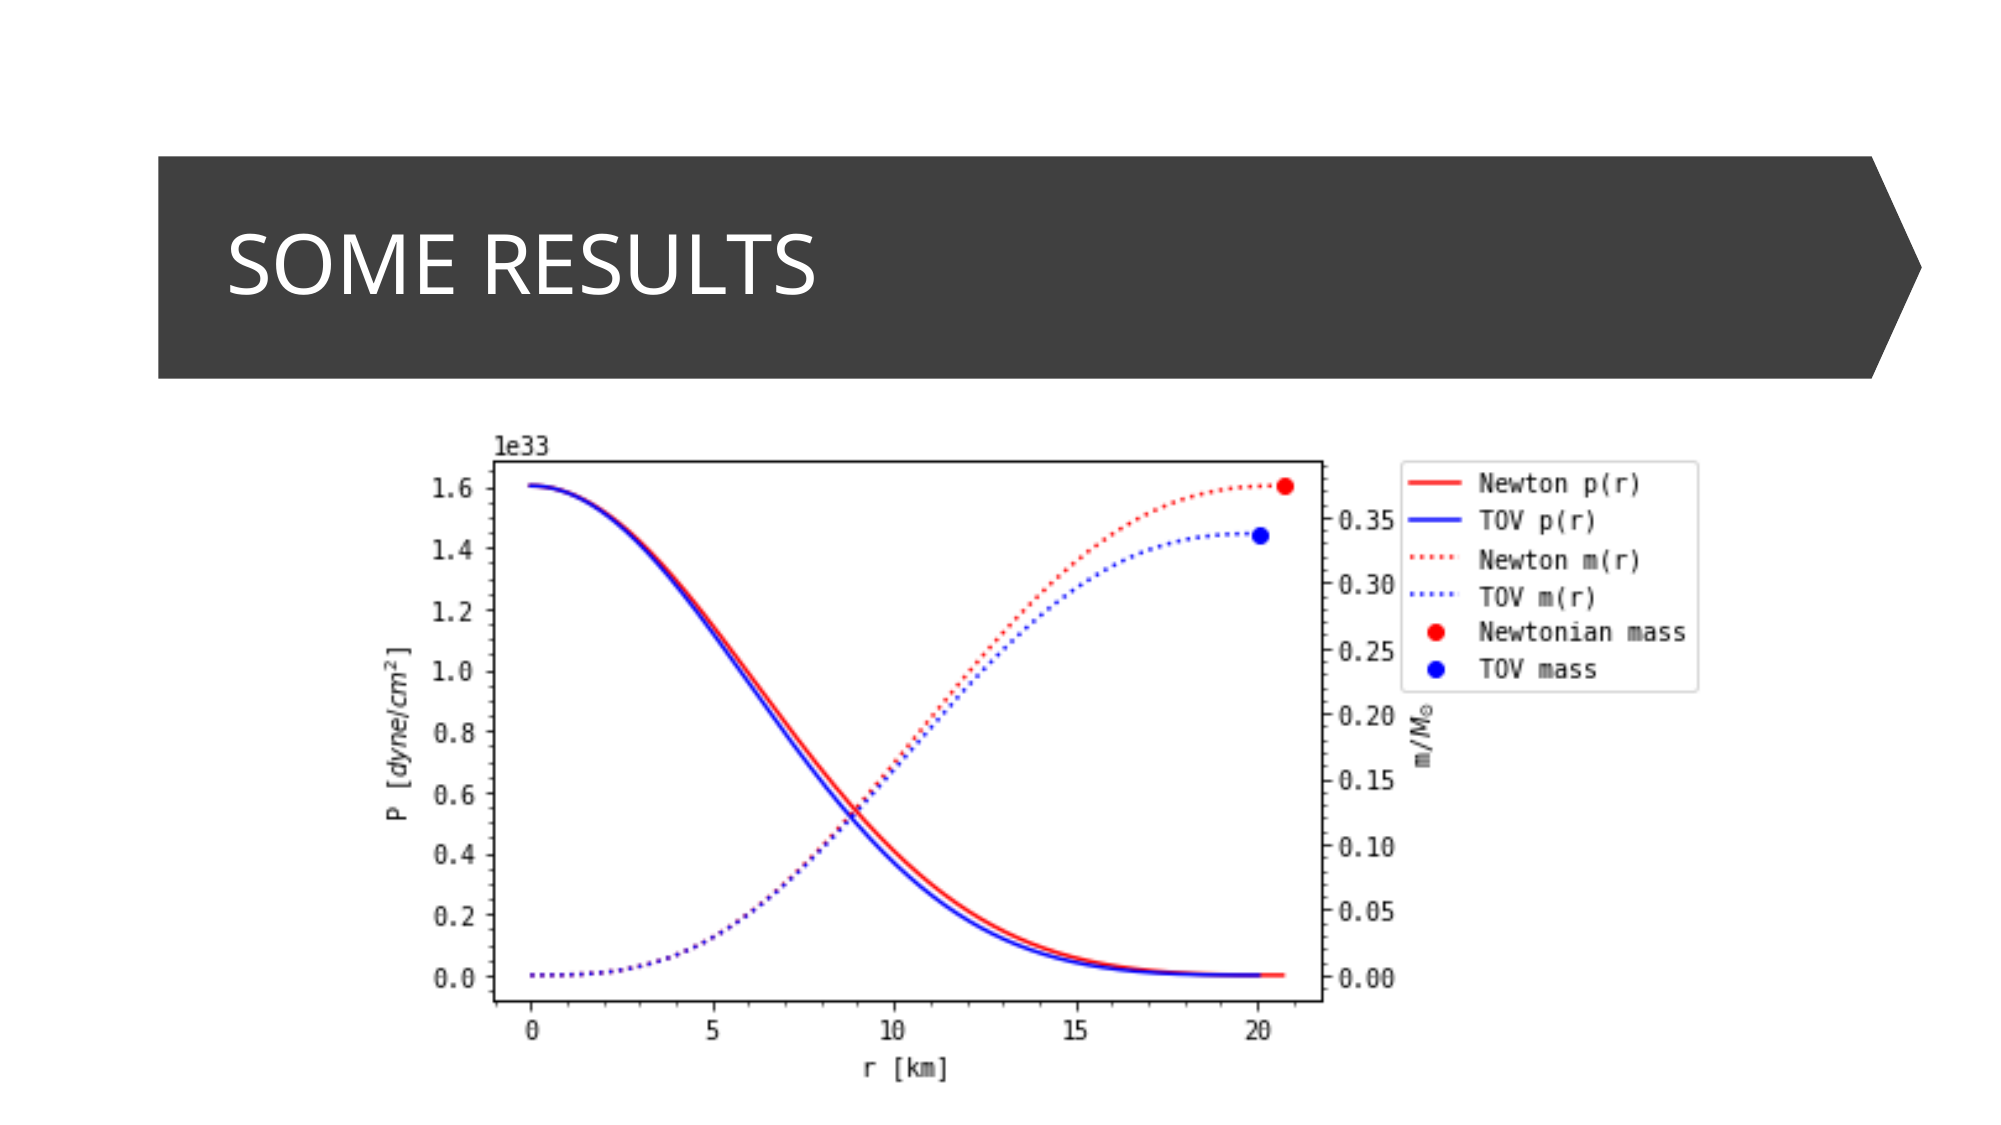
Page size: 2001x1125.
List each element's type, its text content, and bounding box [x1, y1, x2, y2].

title SOME RESULTS [211, 197, 1856, 339]
text_box [157, 155, 1923, 380]
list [365, 419, 1715, 1095]
